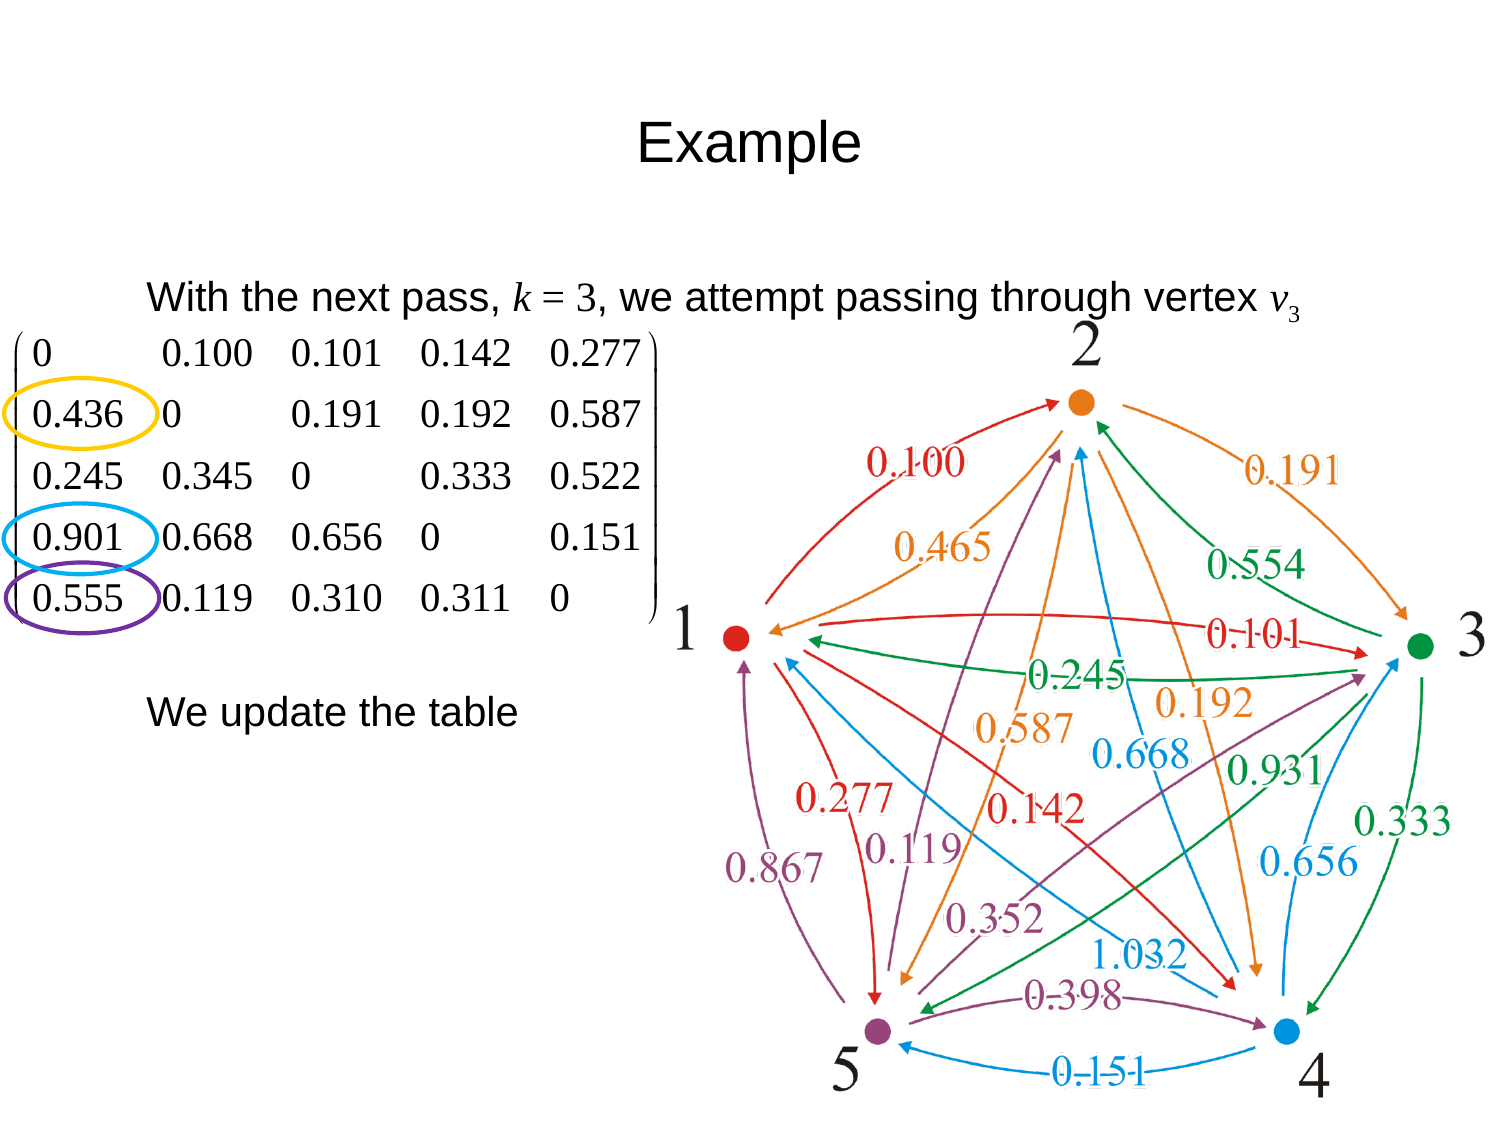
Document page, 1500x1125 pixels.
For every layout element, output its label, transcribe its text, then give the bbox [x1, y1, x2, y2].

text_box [5, 320, 672, 634]
title Example [74, 44, 1426, 233]
picture [661, 312, 1495, 1107]
list With the next pass, k = 3, we attempt passing through vertex v3 We update the table [74, 642, 656, 1006]
list With the next pass, k = 3, we attempt passing through vertex v3 We update the table [74, 262, 1426, 319]
